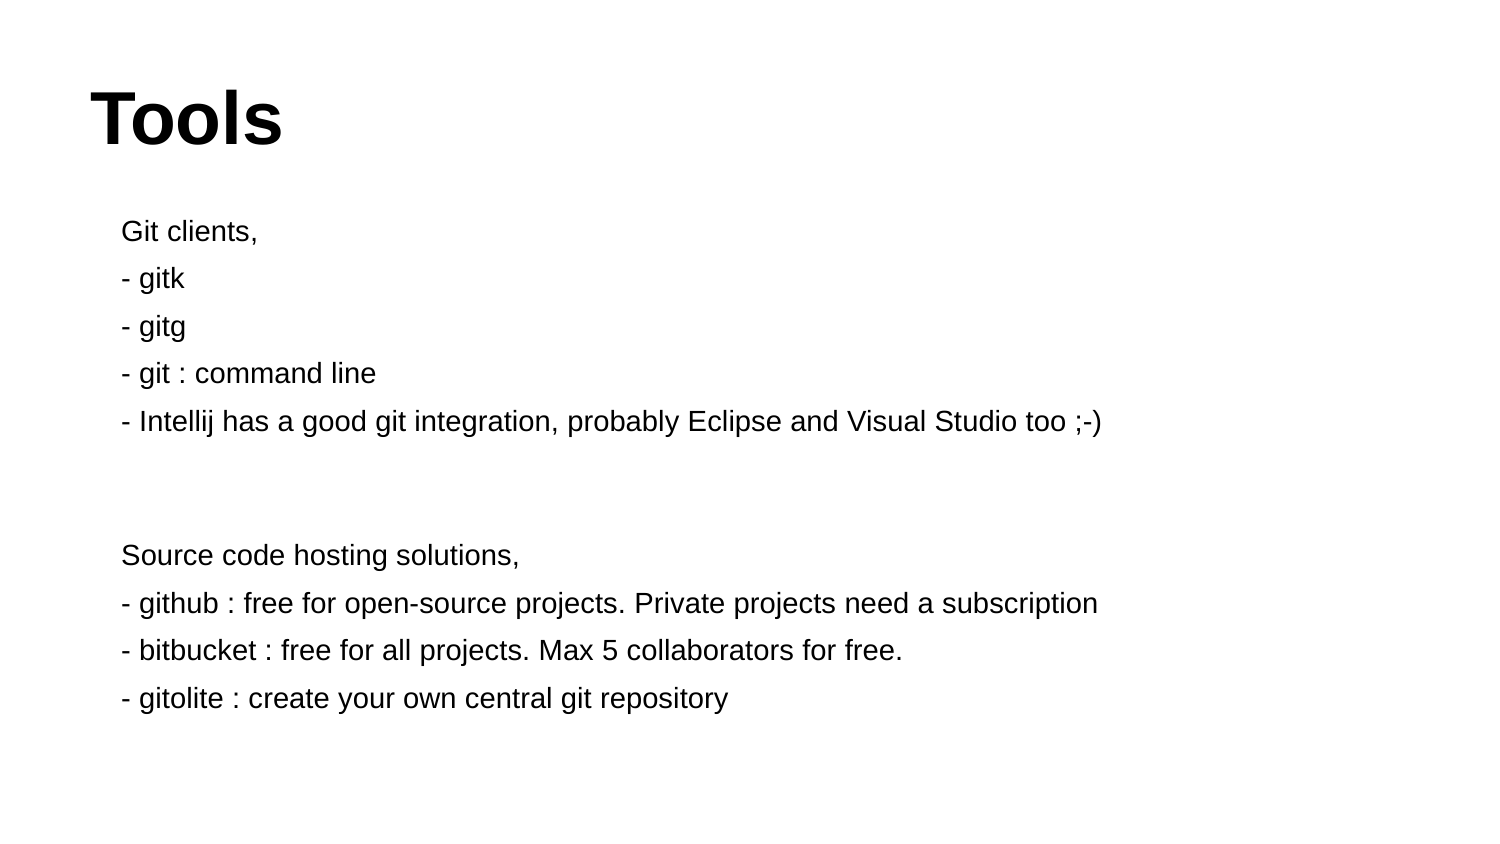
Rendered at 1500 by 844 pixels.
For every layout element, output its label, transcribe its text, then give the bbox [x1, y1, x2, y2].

list Git clients, - gitk - gitg - git : command line - Intellij has a good git integration, probably Eclipse and Visual Studio too ;-) Source code hosting solutions, - github : free for open-source projects. Private projects need a subscription - bitbucket : free for all projects. Max 5 collaborators for free. - gitolite : create your own central git repository [75, 196, 1425, 808]
title Tools [75, 33, 1425, 175]
